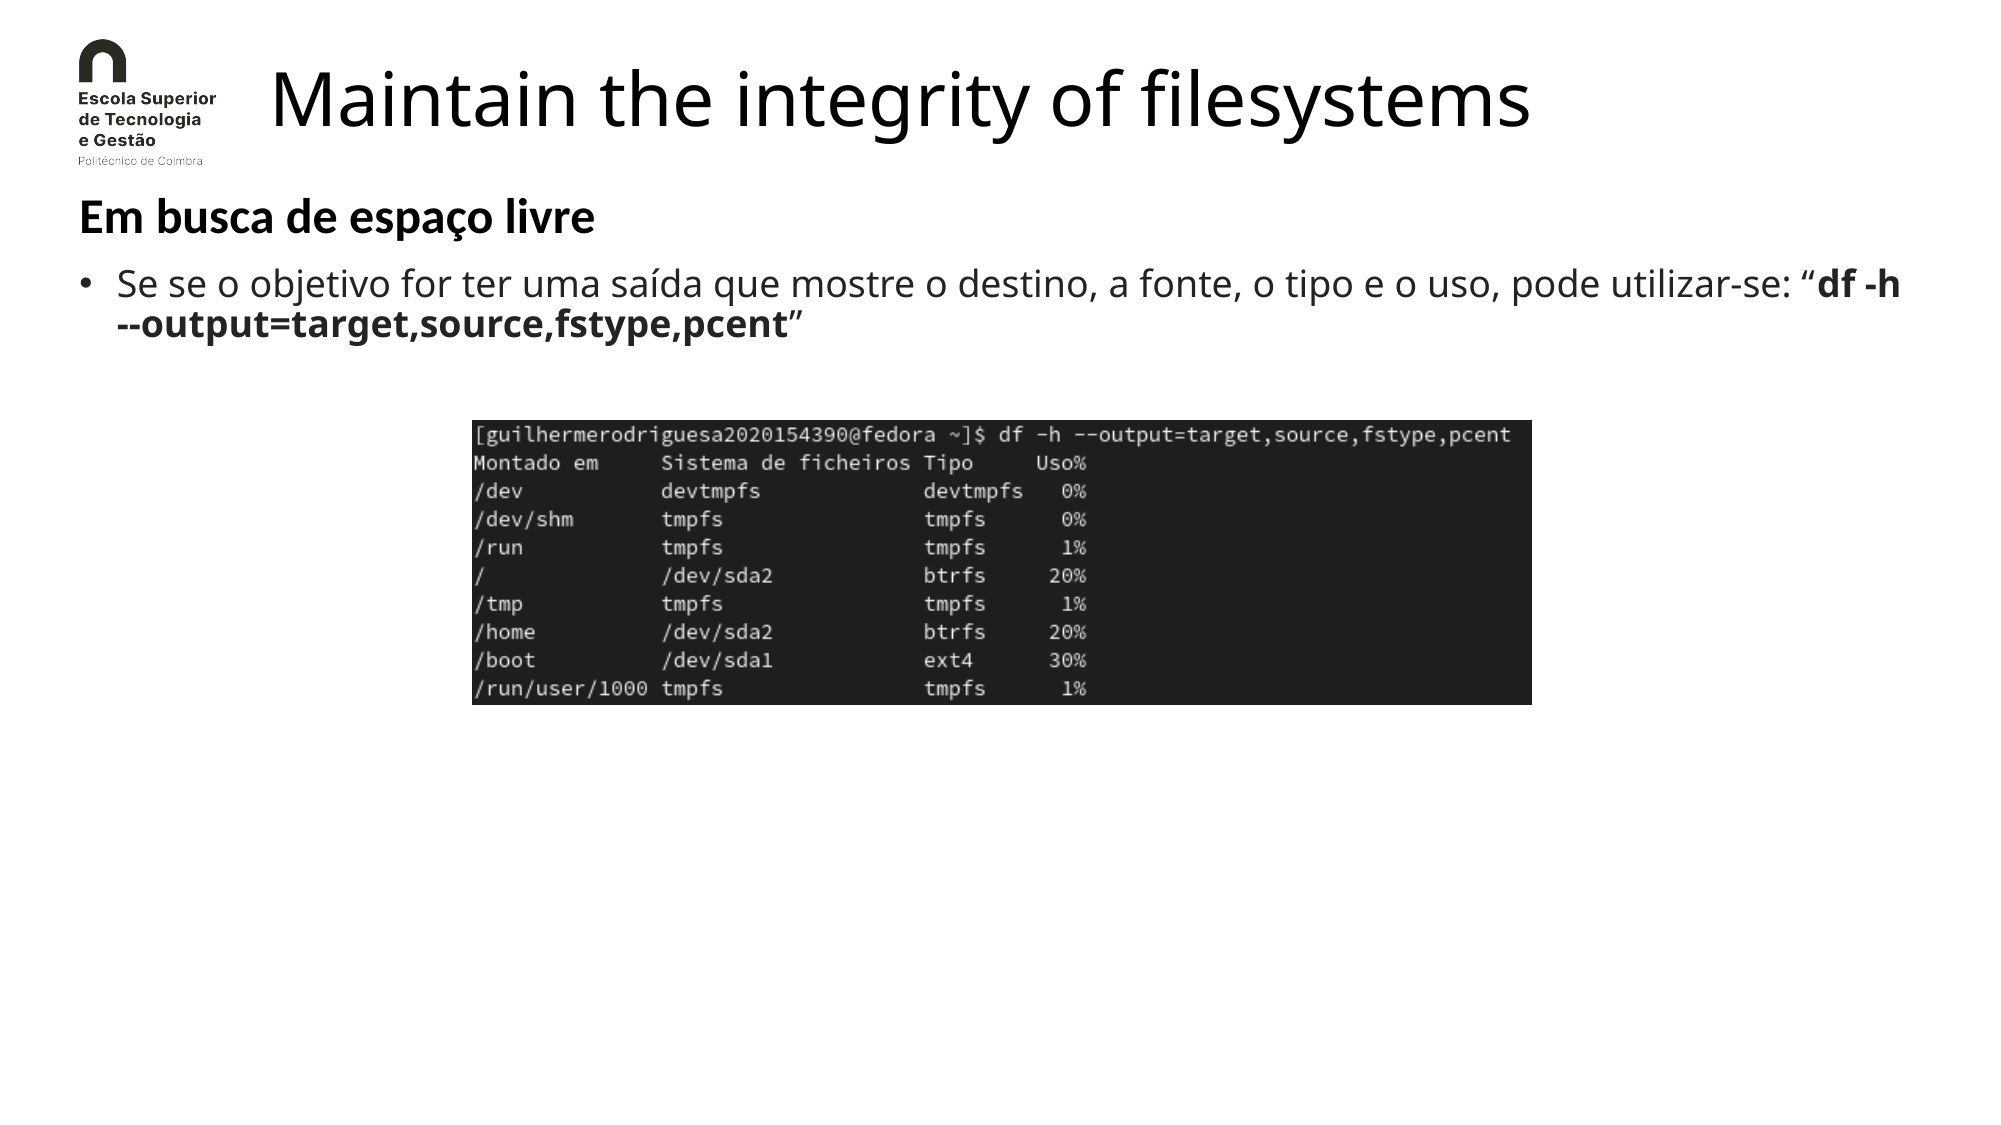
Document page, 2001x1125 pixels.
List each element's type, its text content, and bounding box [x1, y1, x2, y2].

picture [472, 420, 1532, 705]
title Maintain the integrity of filesystems [254, 39, 1940, 165]
picture [79, 39, 216, 165]
list Em busca de espaço livre Se se o objetivo for ter uma saída que mostre o destino, a fonte, o tipo e o uso, pode utilizar-se: “df -h --output=target,source,fstype,pcent” [64, 182, 1940, 1115]
